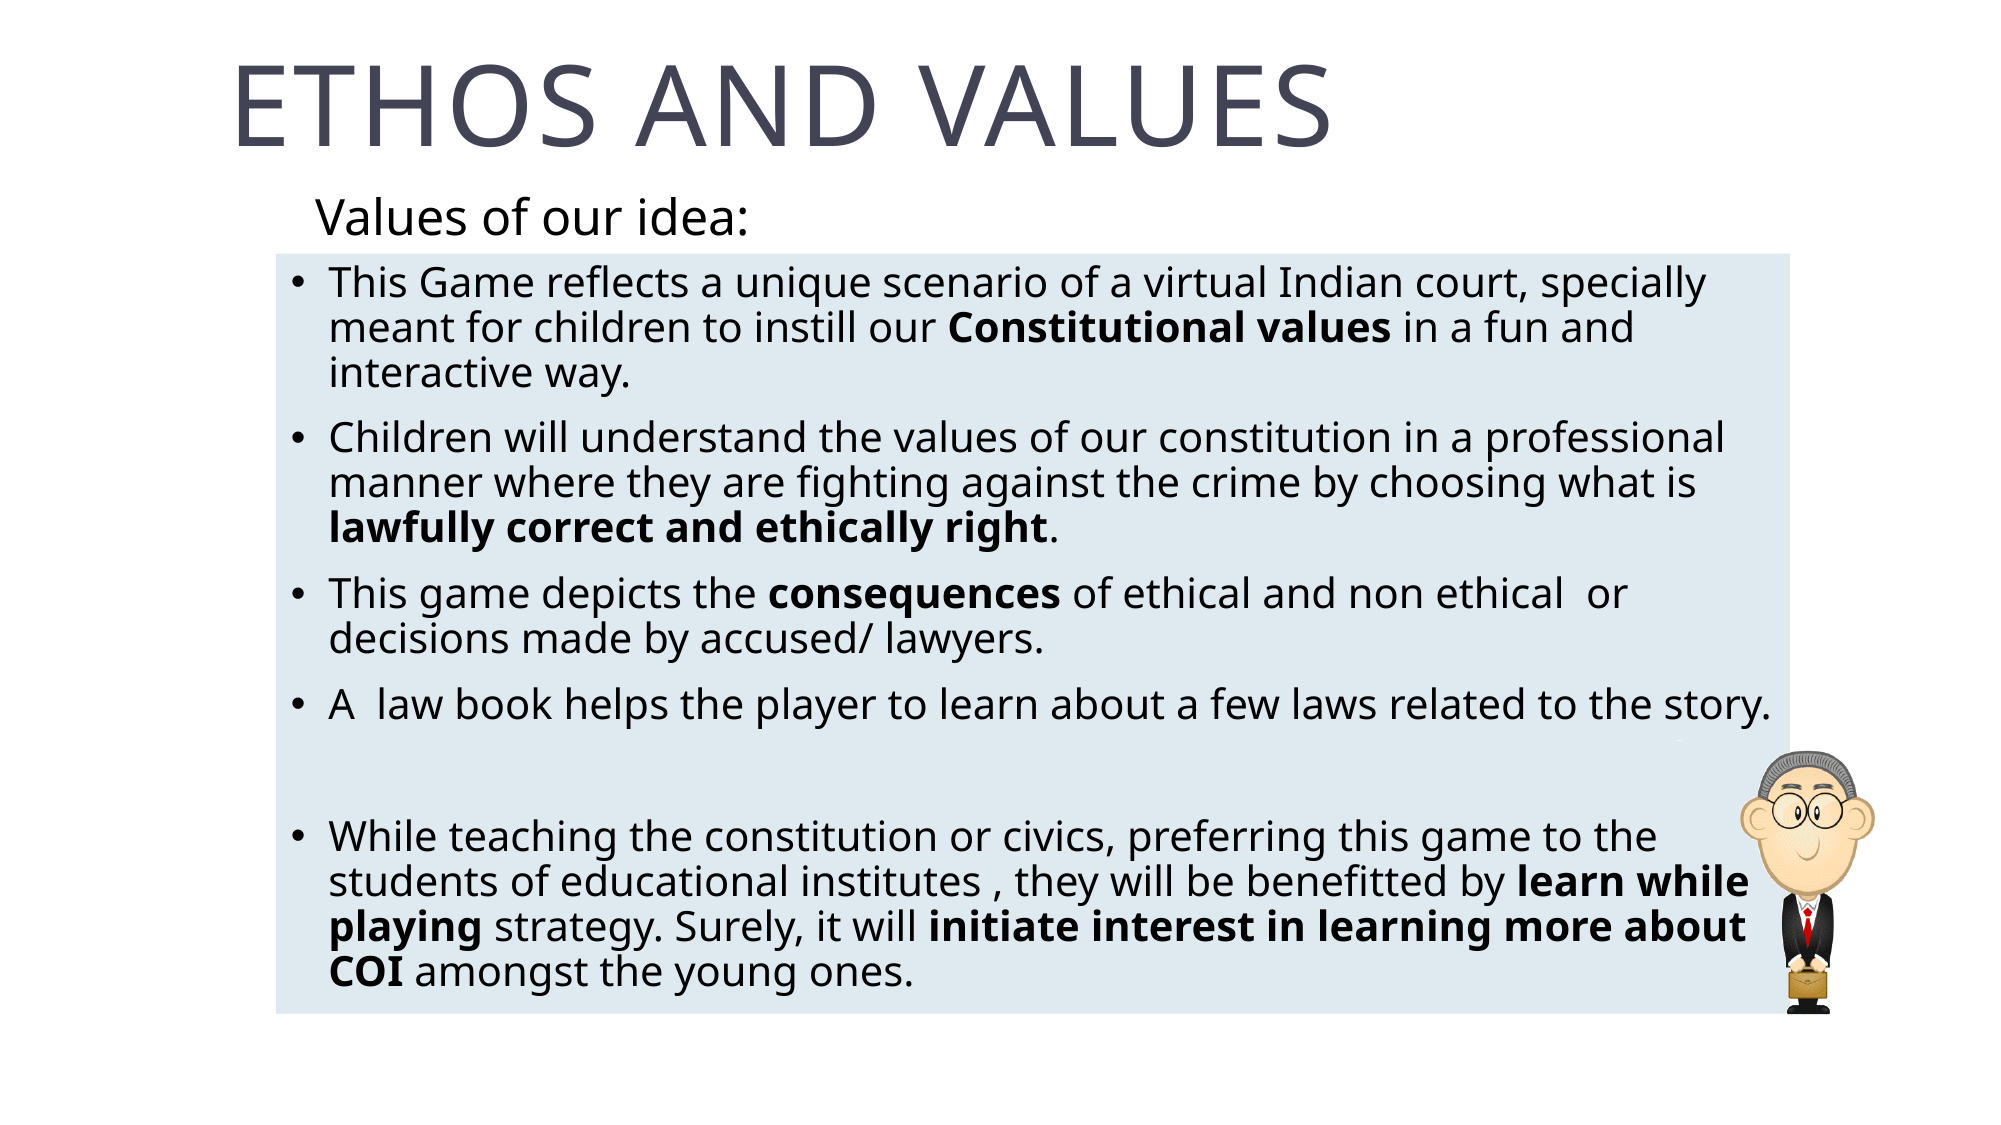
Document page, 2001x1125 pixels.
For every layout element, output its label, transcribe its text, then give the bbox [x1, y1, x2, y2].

title Ethos and values [213, 39, 1796, 181]
text_box Values of our idea: [300, 185, 1796, 242]
picture [1624, 689, 2000, 1067]
text_box This Game reflects a unique scenario of a virtual Indian court, specially meant for children to instill our Constitutional values in a fun and interactive way. Children will understand the values of our constitution in a professional manner where they are fighting against the crime by choosing what is lawfully correct and ethically right. This game depicts the consequences of ethical and non ethical or decisions made by accused/ lawyers. A law book helps the player to learn about a few laws related to the story. While teaching the constitution or civics, preferring this game to the students of educational institutes , they will be benefitted by learn while playing strategy. Surely, it will initiate interest in learning more about COI amongst the young ones. [276, 253, 1791, 1014]
